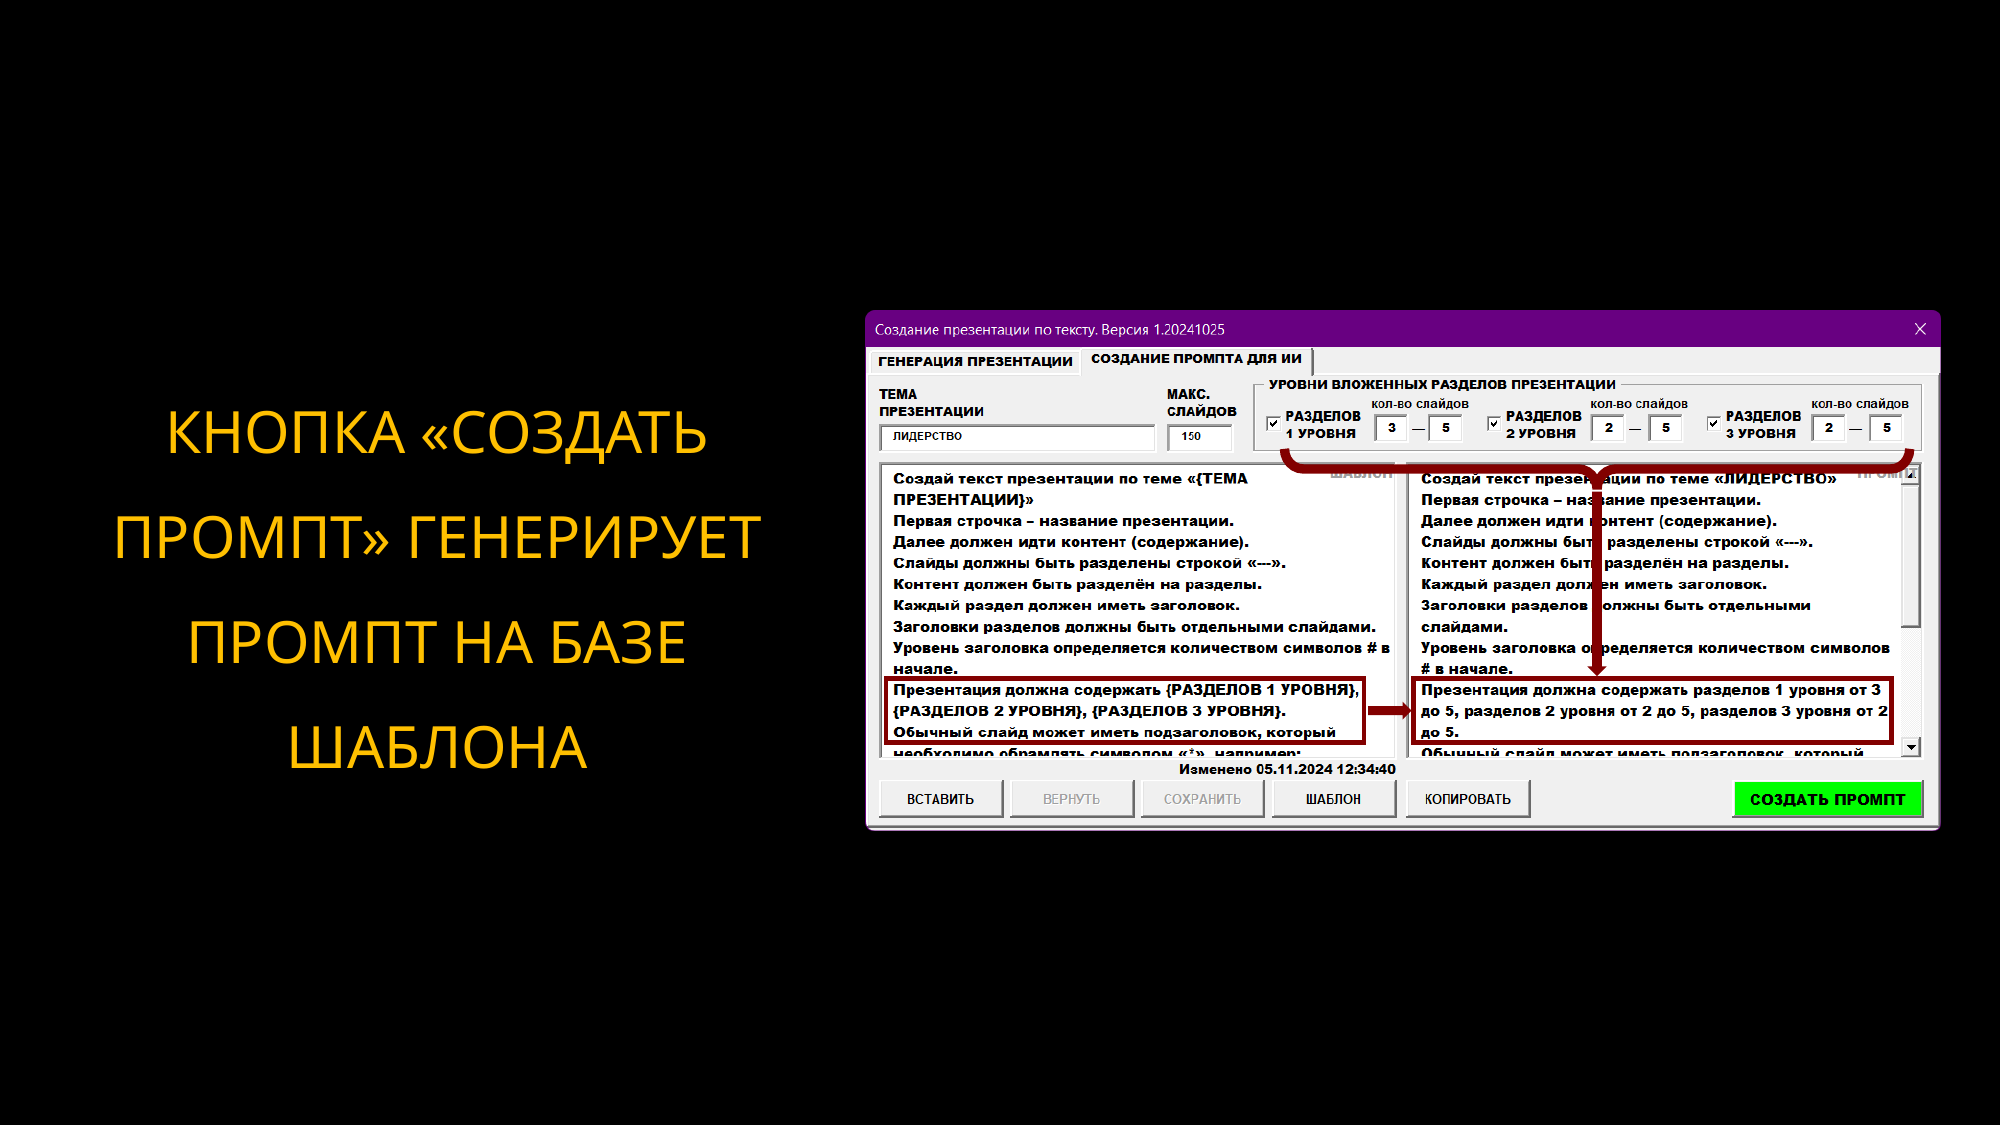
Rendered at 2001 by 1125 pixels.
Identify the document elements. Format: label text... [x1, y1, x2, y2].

title КНОПКА «СОЗДАТЬ ПРОМПТ» ГЕНЕРИРУЕТ ПРОМПТ НА БАЗЕ ШАБЛОНА [57, 69, 817, 1072]
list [865, 310, 1941, 831]
